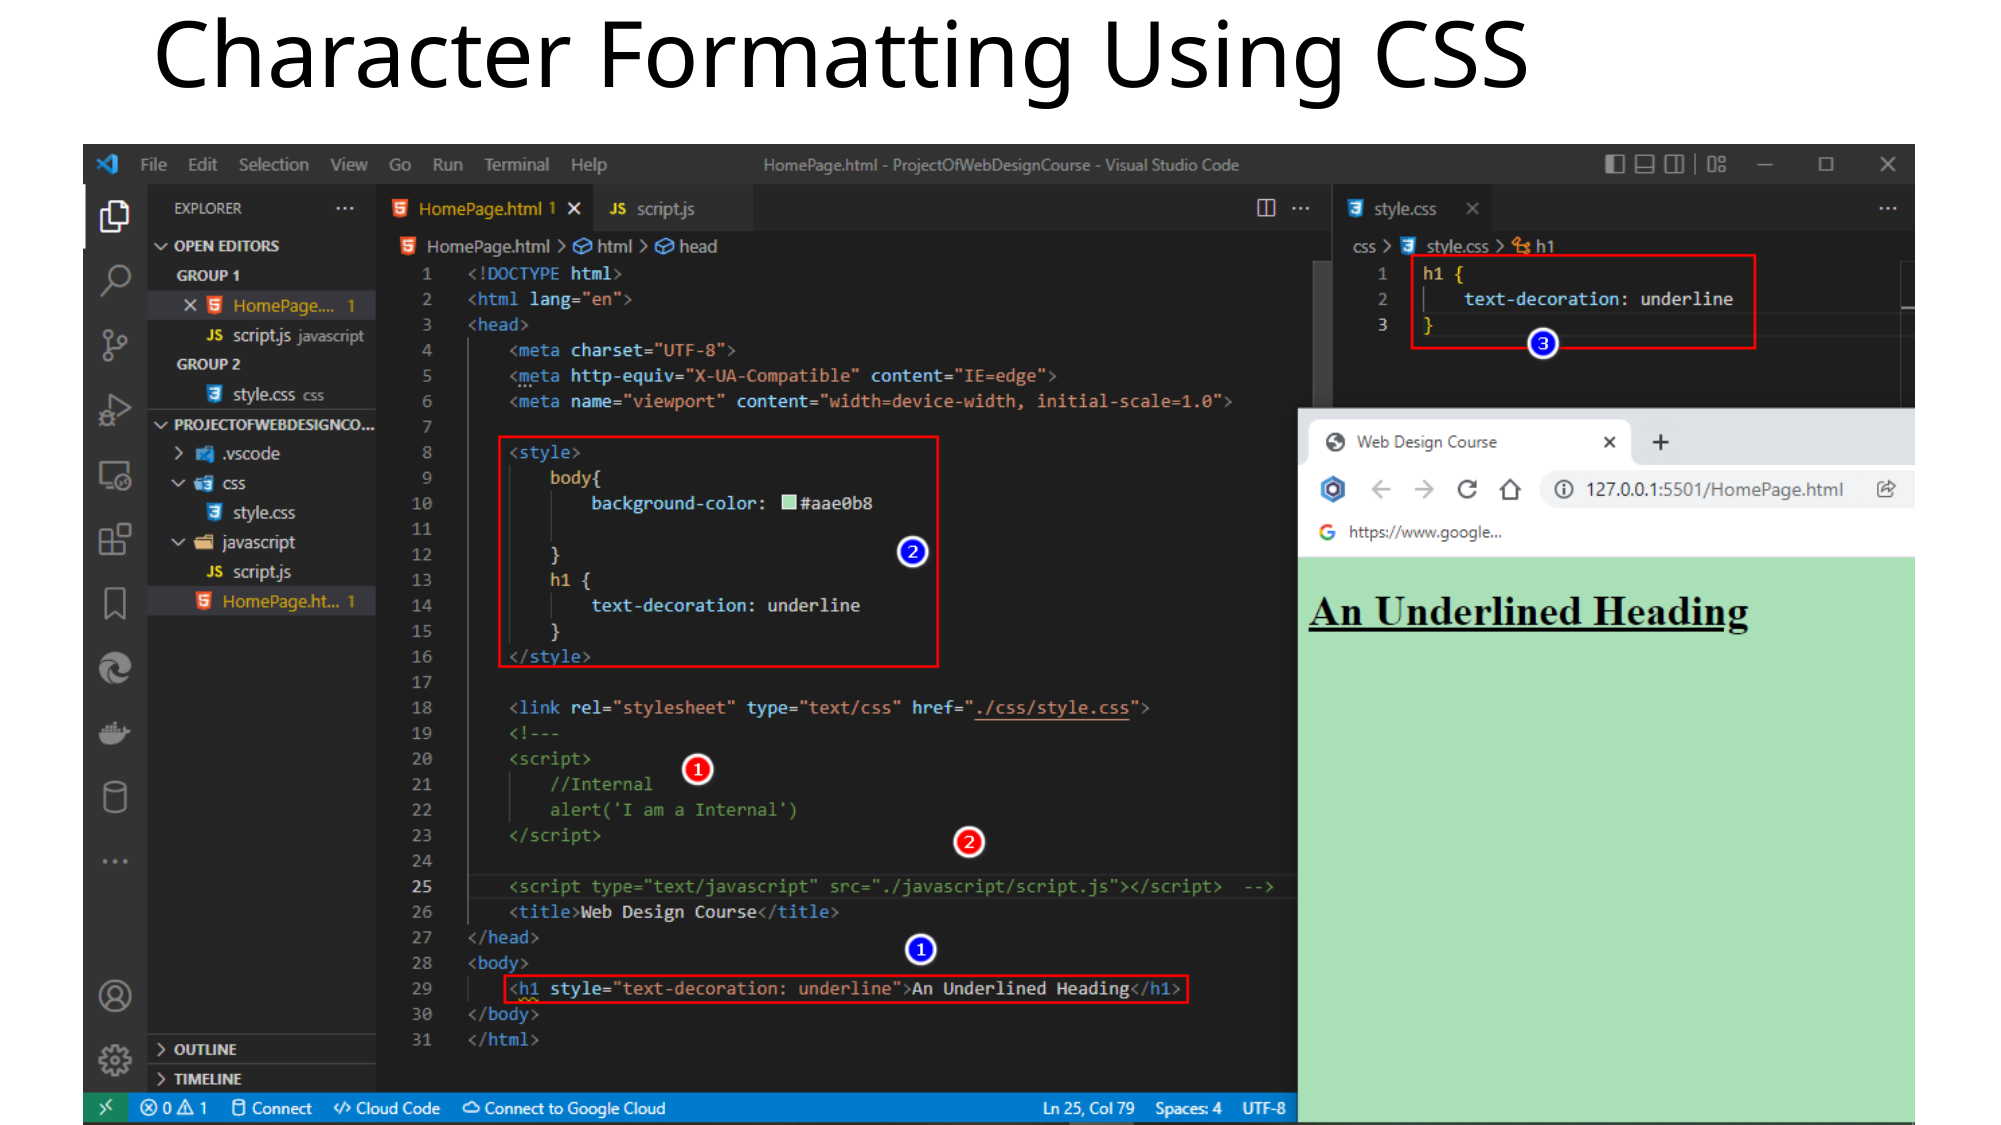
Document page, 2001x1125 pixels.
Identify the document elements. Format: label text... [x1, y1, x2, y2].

title Character Formatting Using CSS [137, 0, 1915, 117]
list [83, 144, 1915, 1125]
